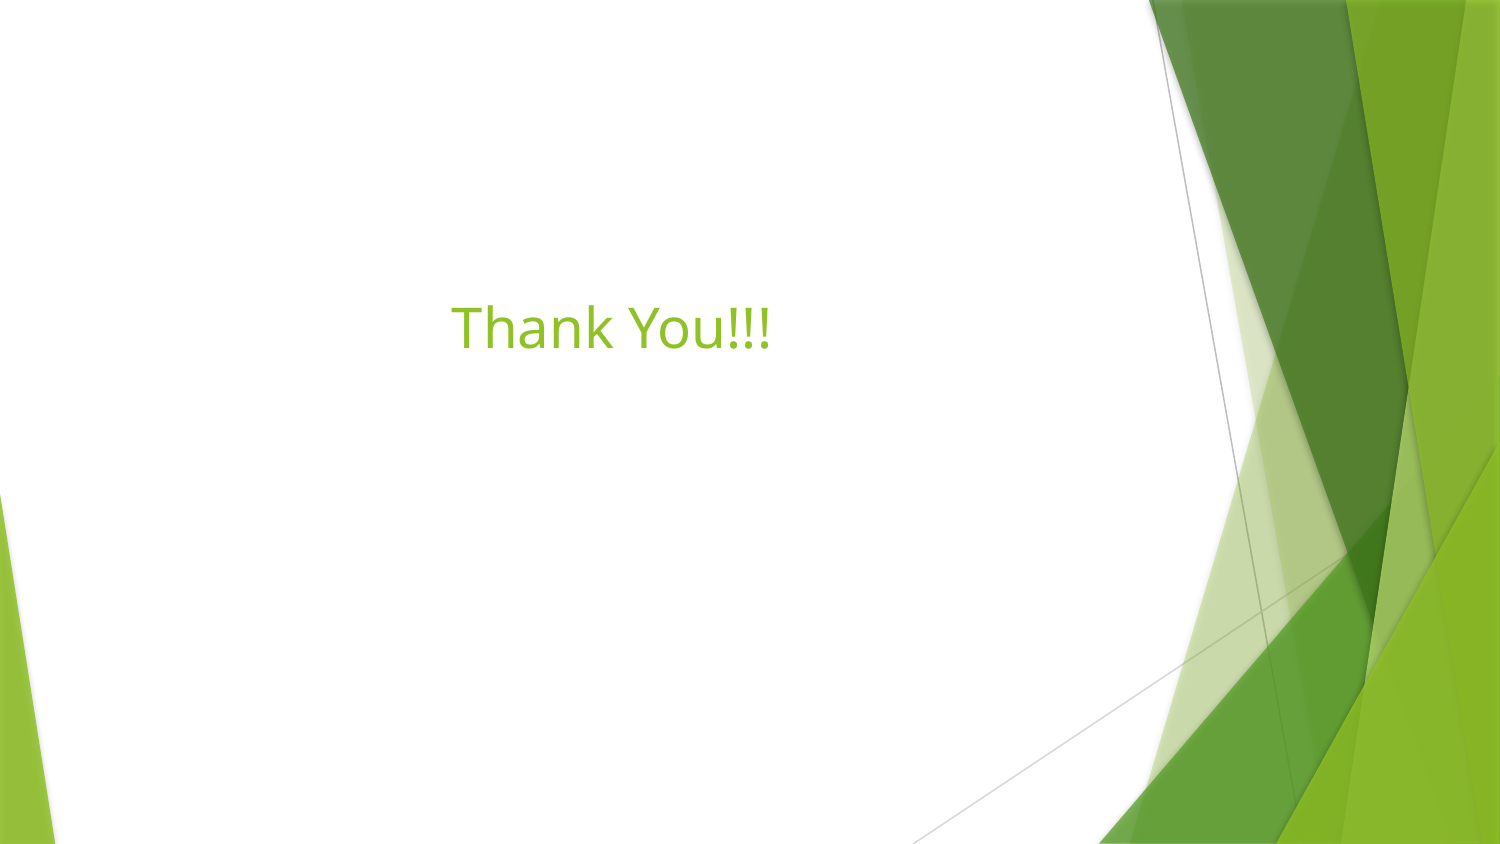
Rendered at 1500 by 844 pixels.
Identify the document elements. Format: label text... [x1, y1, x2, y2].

title Thank You!!! [83, 285, 1141, 495]
